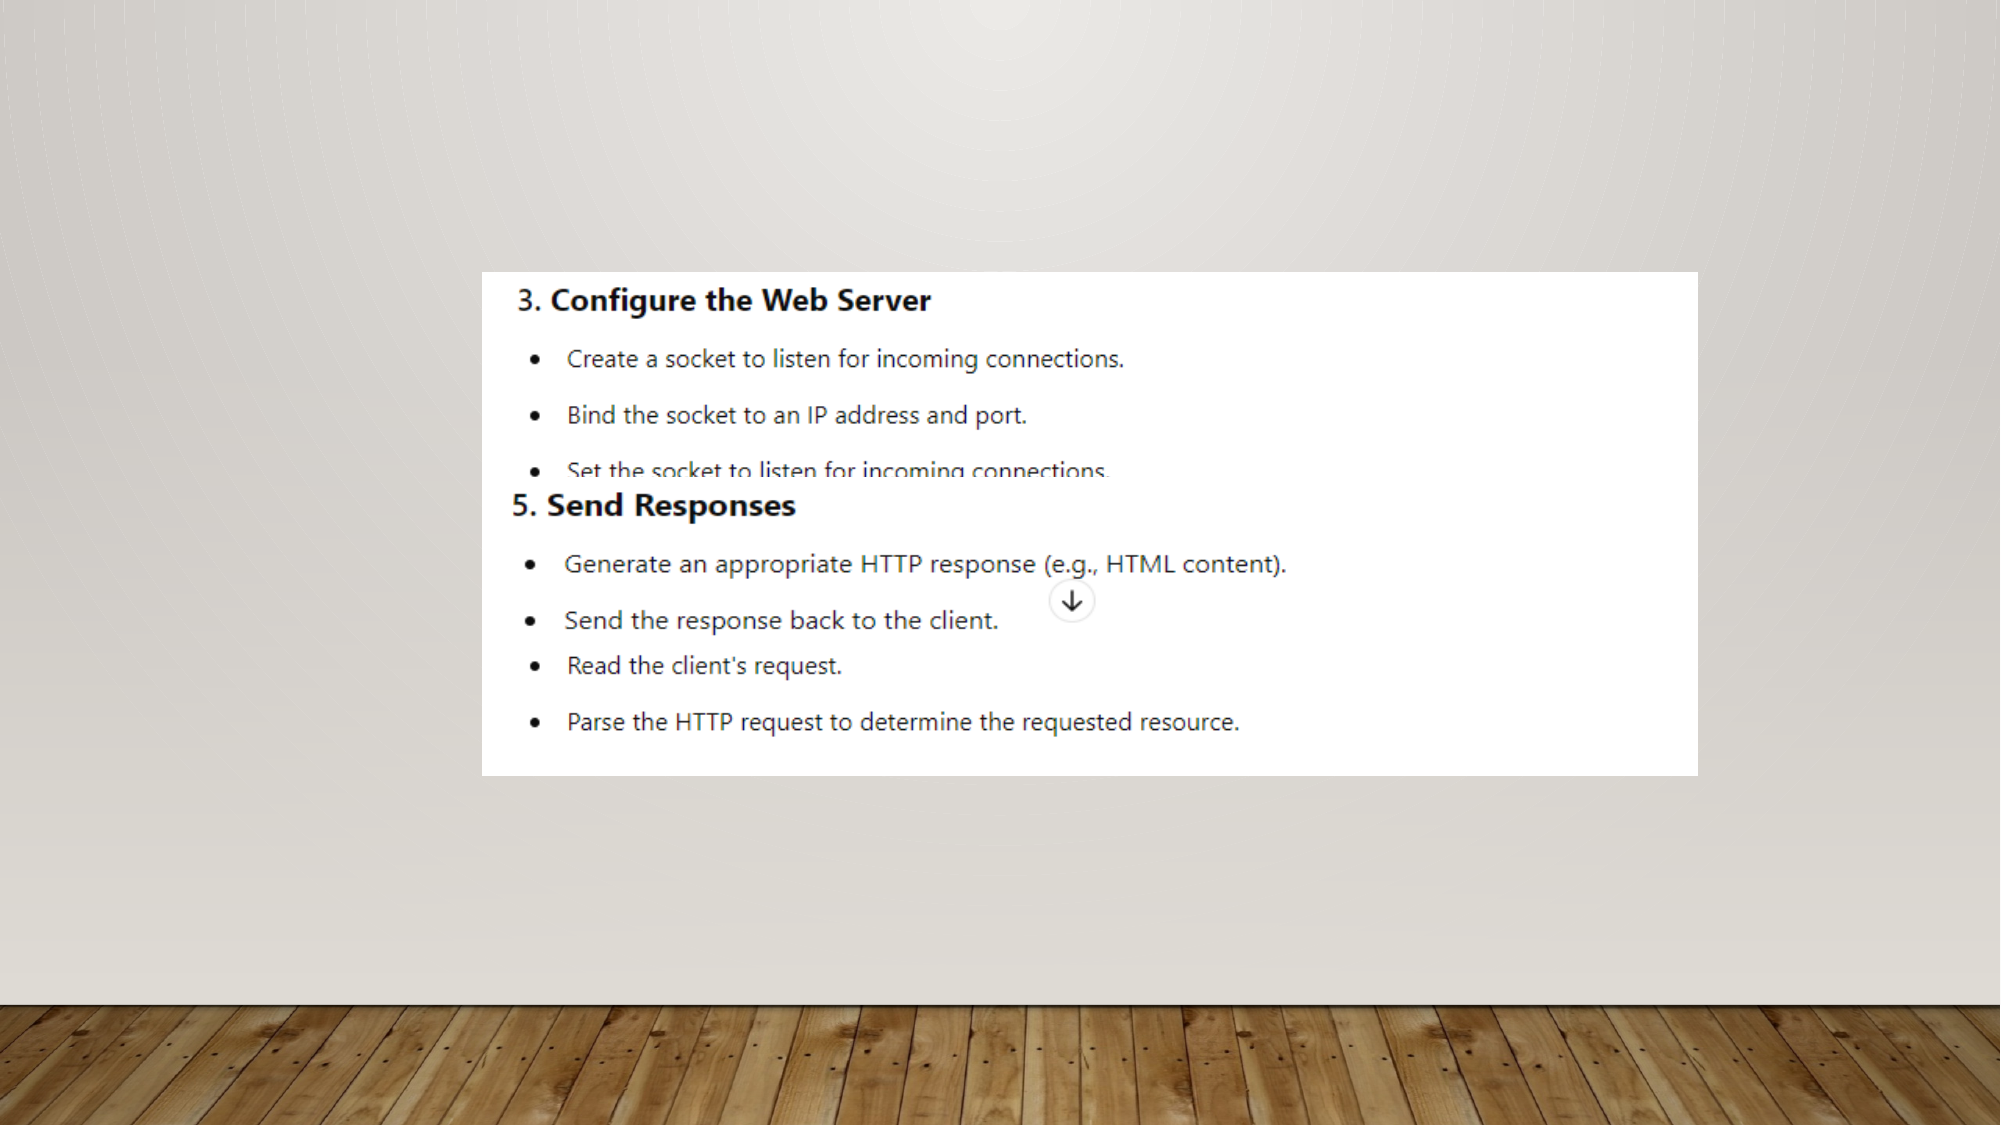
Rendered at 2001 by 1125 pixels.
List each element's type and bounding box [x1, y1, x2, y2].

picture [0, 1005, 2000, 1125]
picture [481, 272, 1698, 776]
